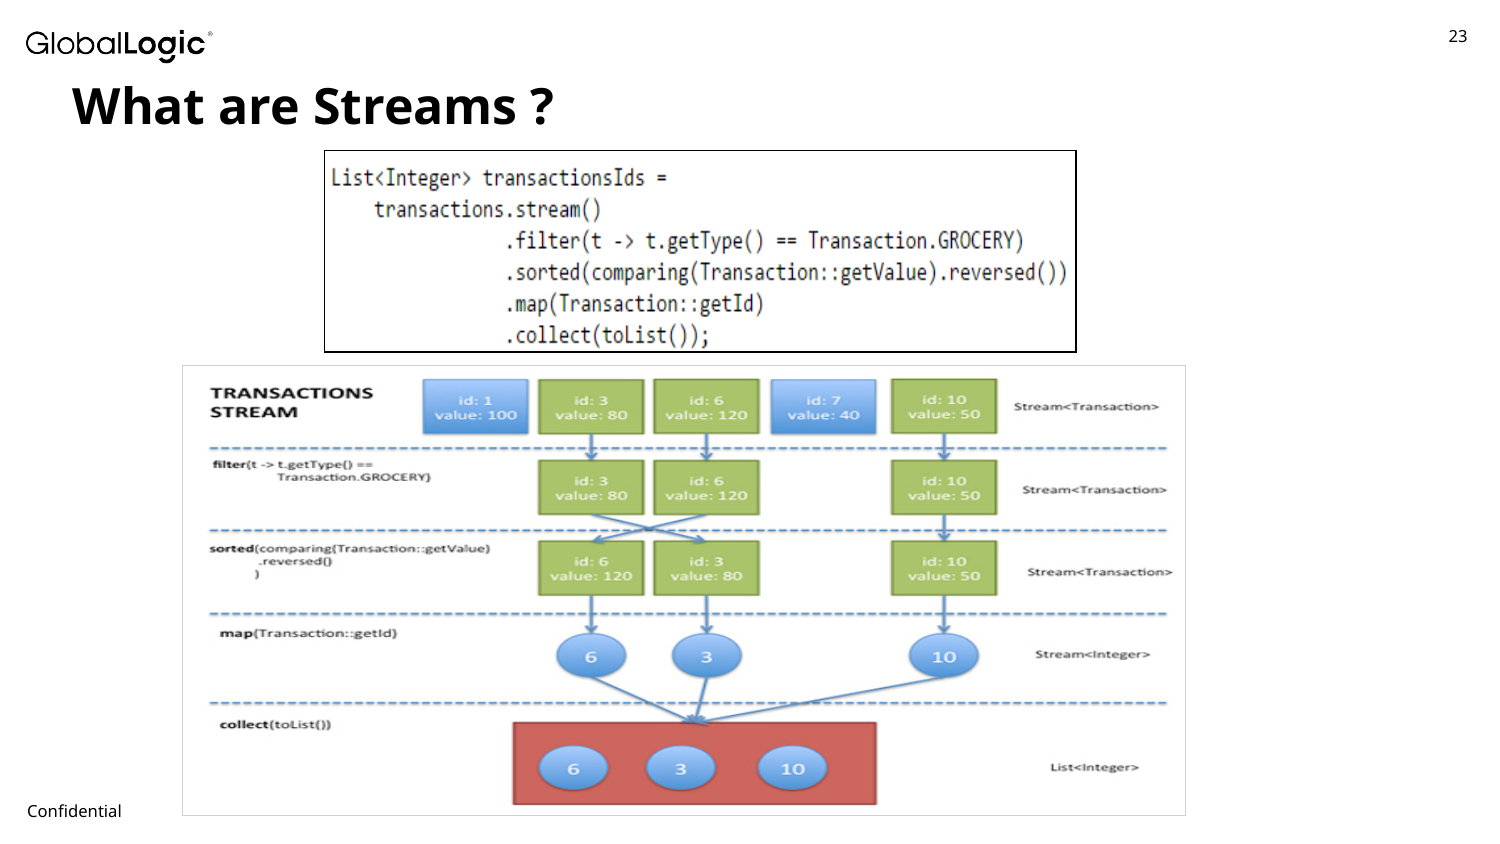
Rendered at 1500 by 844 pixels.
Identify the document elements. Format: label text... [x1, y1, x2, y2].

list [57, 162, 1475, 844]
picture [182, 365, 1186, 817]
picture [324, 150, 1076, 352]
picture [0, 6, 239, 83]
title What are Streams ? [57, 59, 1326, 152]
